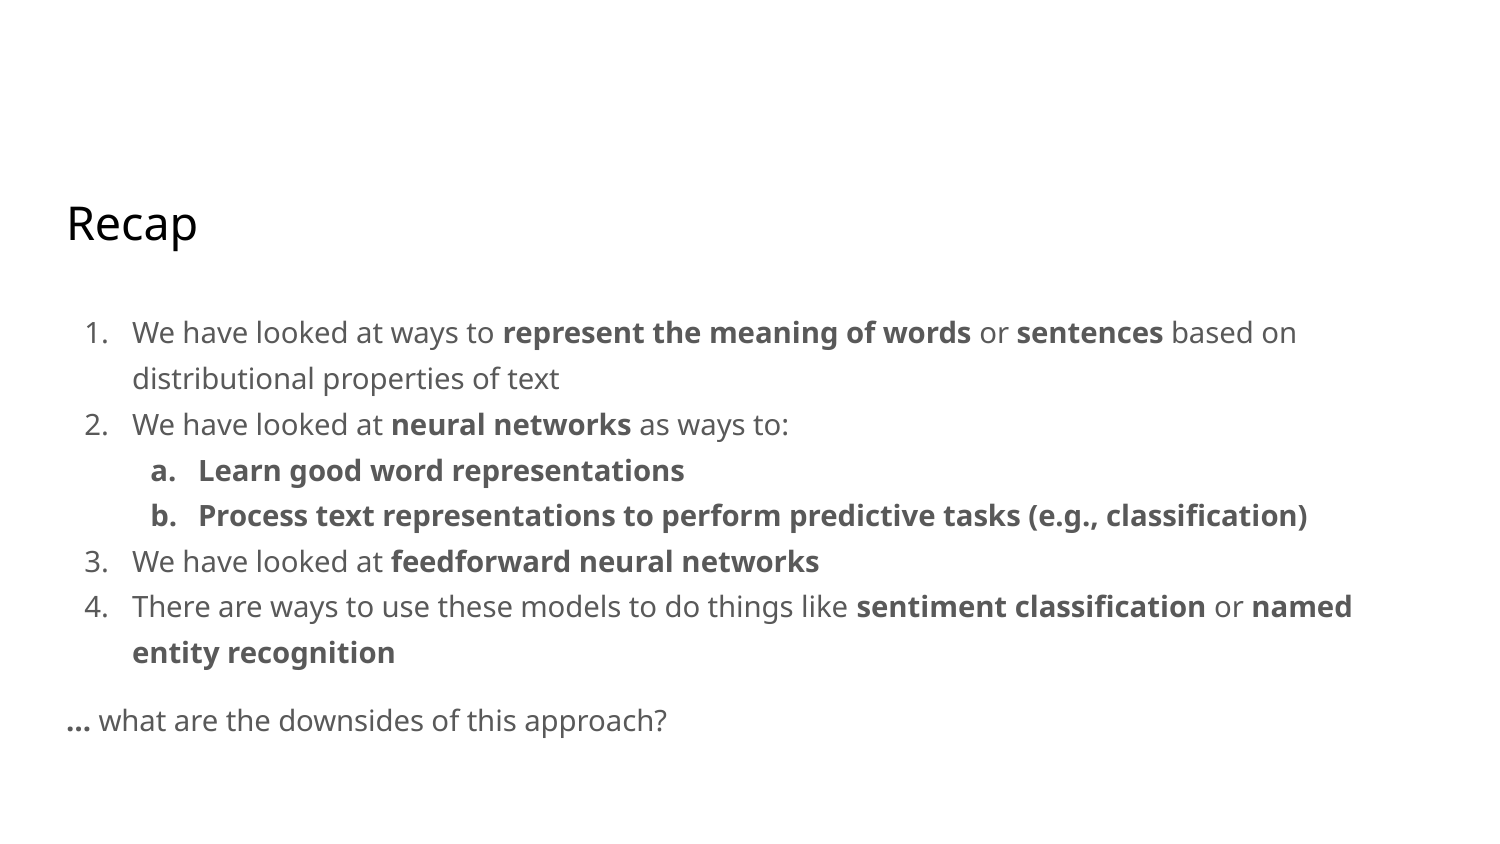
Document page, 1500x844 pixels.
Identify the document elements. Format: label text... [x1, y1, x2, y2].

list We have looked at ways to represent the meaning of words or sentences based on distributional properties of text We have looked at neural networks as ways to: Learn good word representations Process text representations to perform predictive tasks (e.g., classification) We have looked at feedforward neural networks There are ways to use these models to do things like sentiment classification or named entity recognition … what are the downsides of this approach? [51, 291, 1449, 757]
title Recap [51, 175, 1449, 270]
